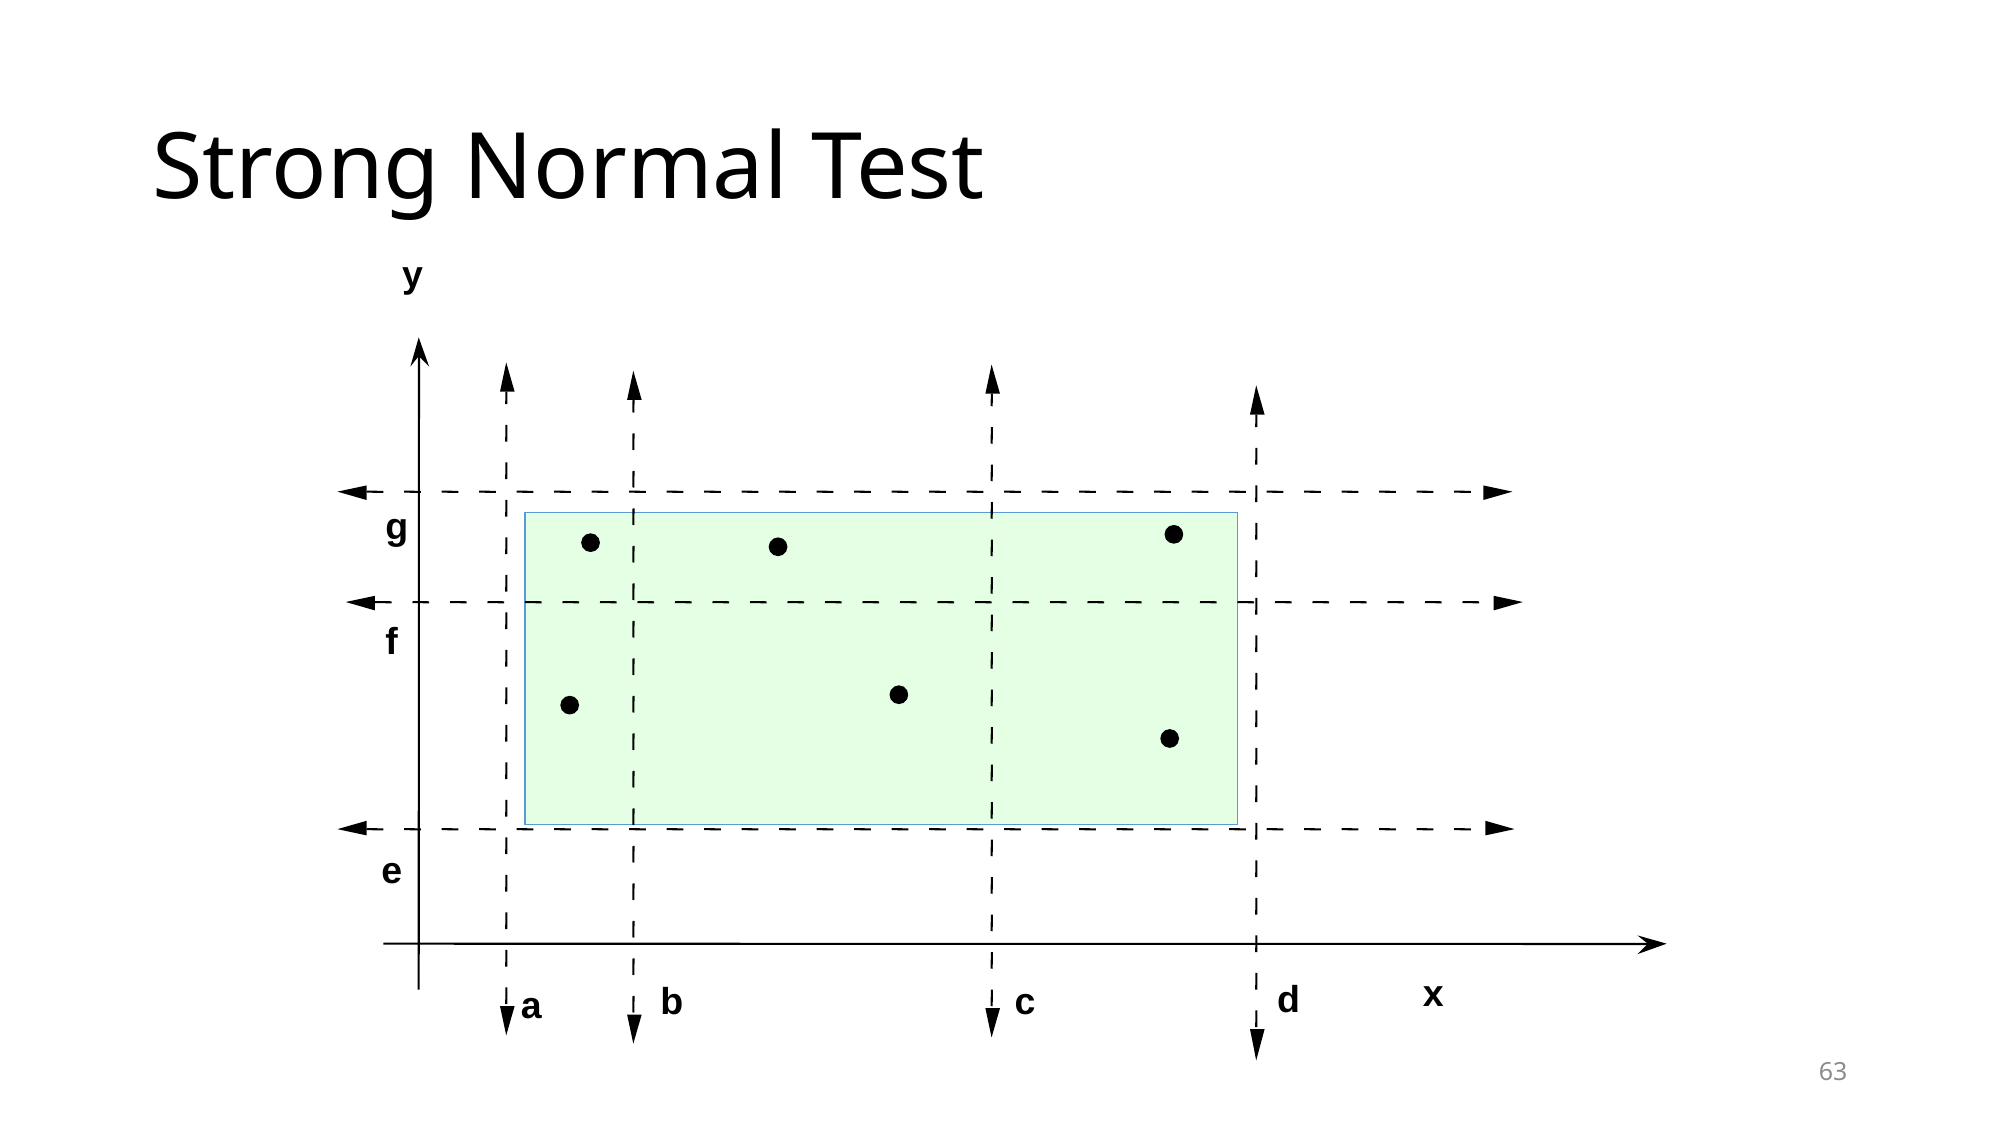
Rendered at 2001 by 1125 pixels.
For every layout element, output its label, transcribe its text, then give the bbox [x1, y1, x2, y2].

slide_number 63 [1412, 1042, 1863, 1103]
title Strong Normal Test [137, 59, 1863, 278]
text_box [337, 249, 1667, 1061]
